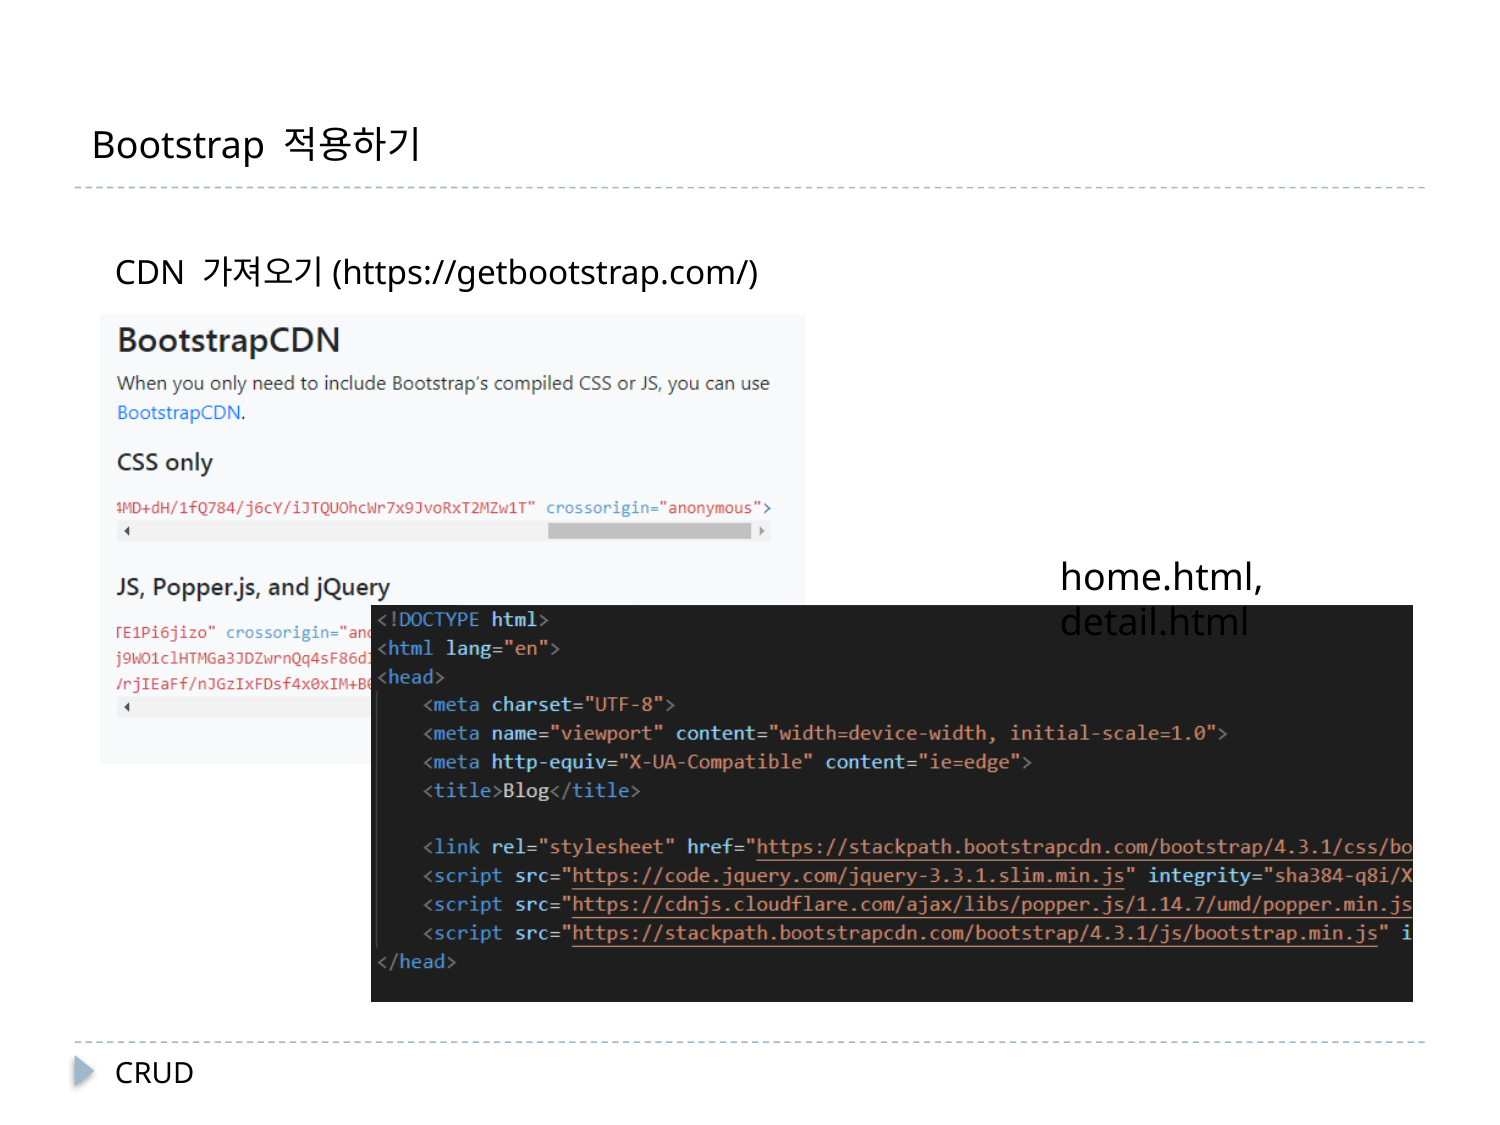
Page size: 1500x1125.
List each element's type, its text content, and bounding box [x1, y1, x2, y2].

text_box CDN 가져오기(https://getbootstrap.com/) [100, 243, 857, 299]
picture [100, 314, 1413, 1002]
text_box Bootstrap 적용하기 [76, 113, 951, 174]
text_box CRUD [100, 1046, 361, 1097]
text_box home.html, detail.html [1045, 545, 1428, 650]
